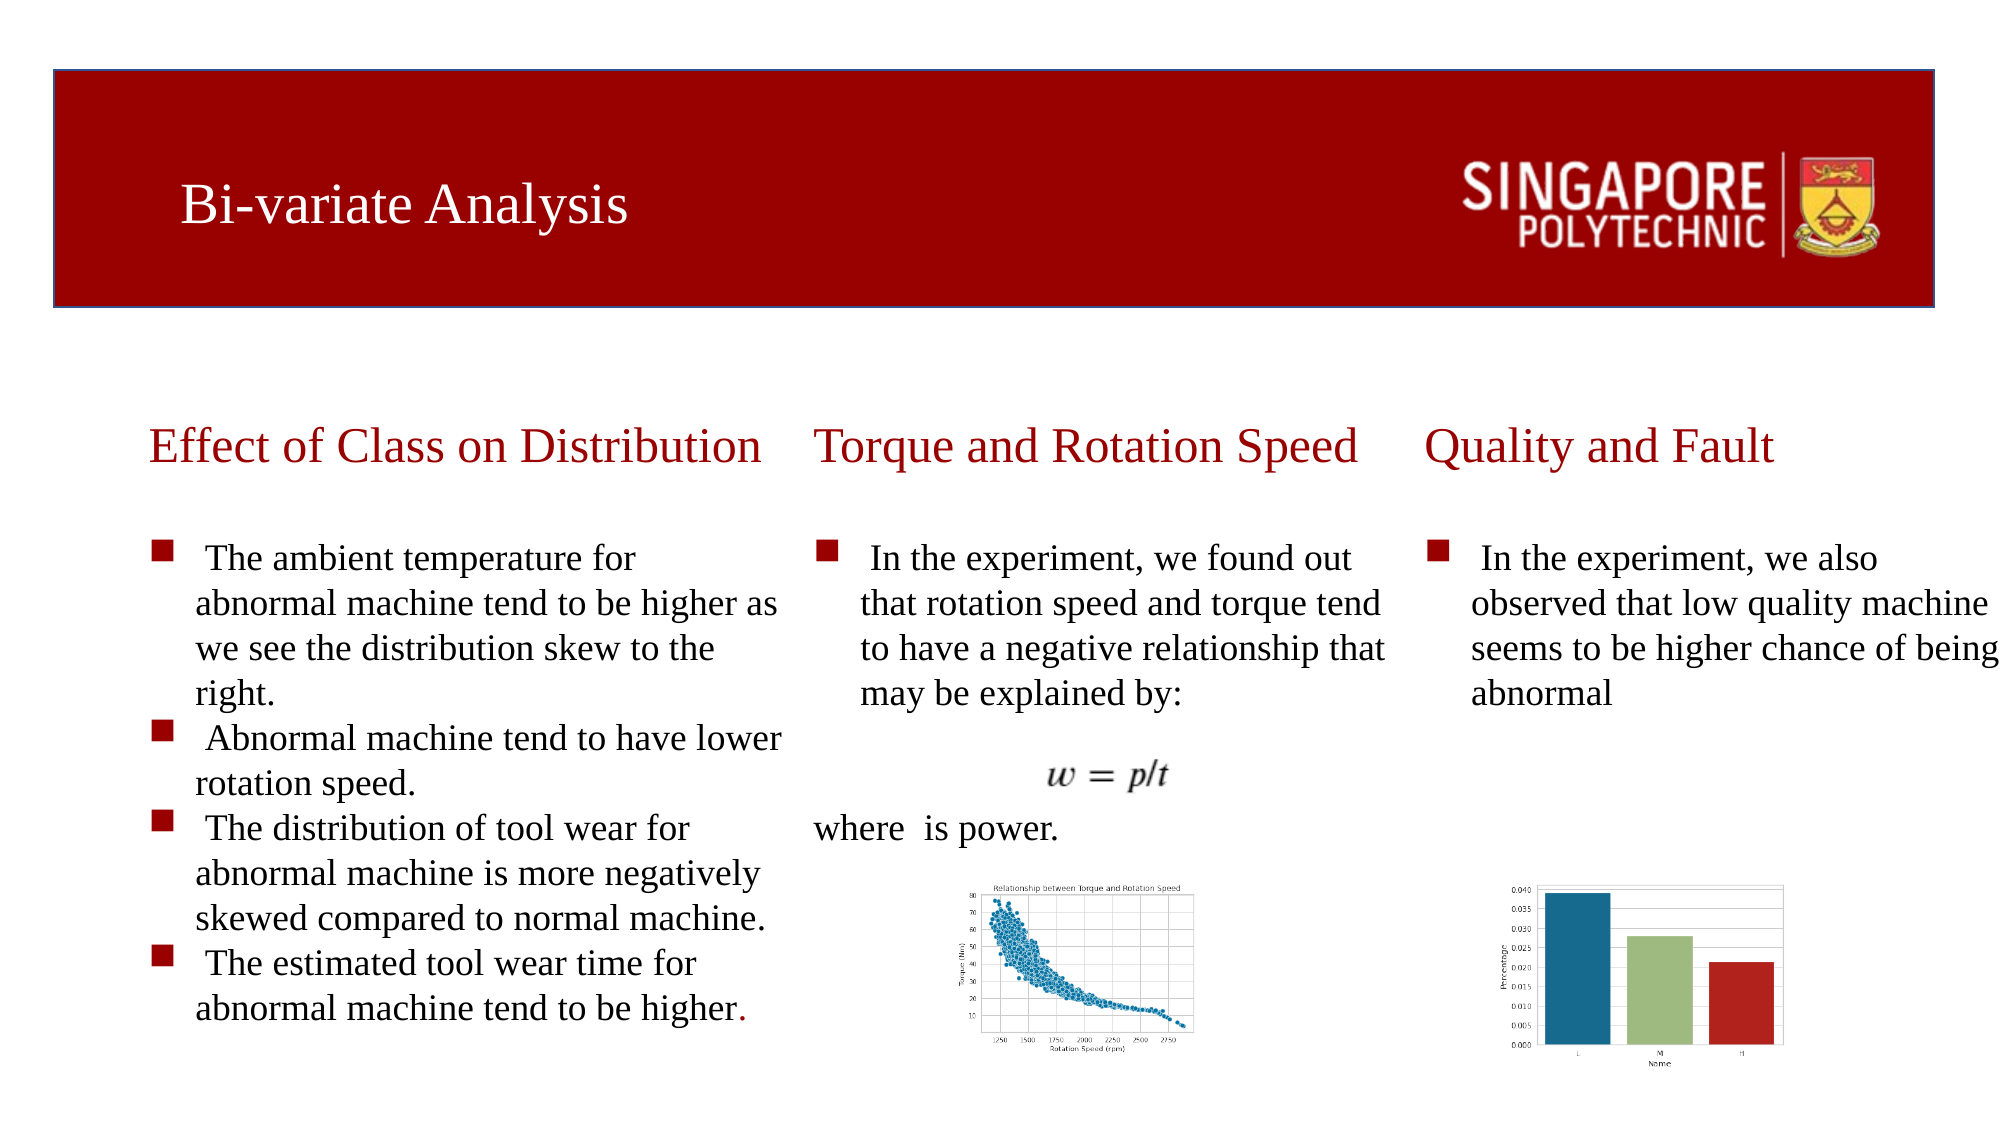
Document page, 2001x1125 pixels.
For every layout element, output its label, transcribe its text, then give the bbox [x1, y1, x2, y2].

picture [955, 880, 1197, 1056]
picture [1437, 123, 1906, 294]
text_box Effect of Class on Distribution The ambient temperature for abnormal machine tend to be higher as we see the distribution skew to the right. Abnormal machine tend to have lower rotation speed. The distribution of tool wear for abnormal machine is more negatively skewed compared to normal machine. The estimated tool wear time for abnormal machine tend to be higher. [133, 405, 799, 1036]
text_box [53, 69, 1935, 308]
text_box Quality and Fault In the experiment, we also observed that low quality machine seems to be higher chance of being abnormal [1409, 405, 2000, 766]
picture [955, 720, 1252, 818]
title Bi-variate Analysis [165, 121, 1438, 288]
picture [1495, 880, 1787, 1072]
